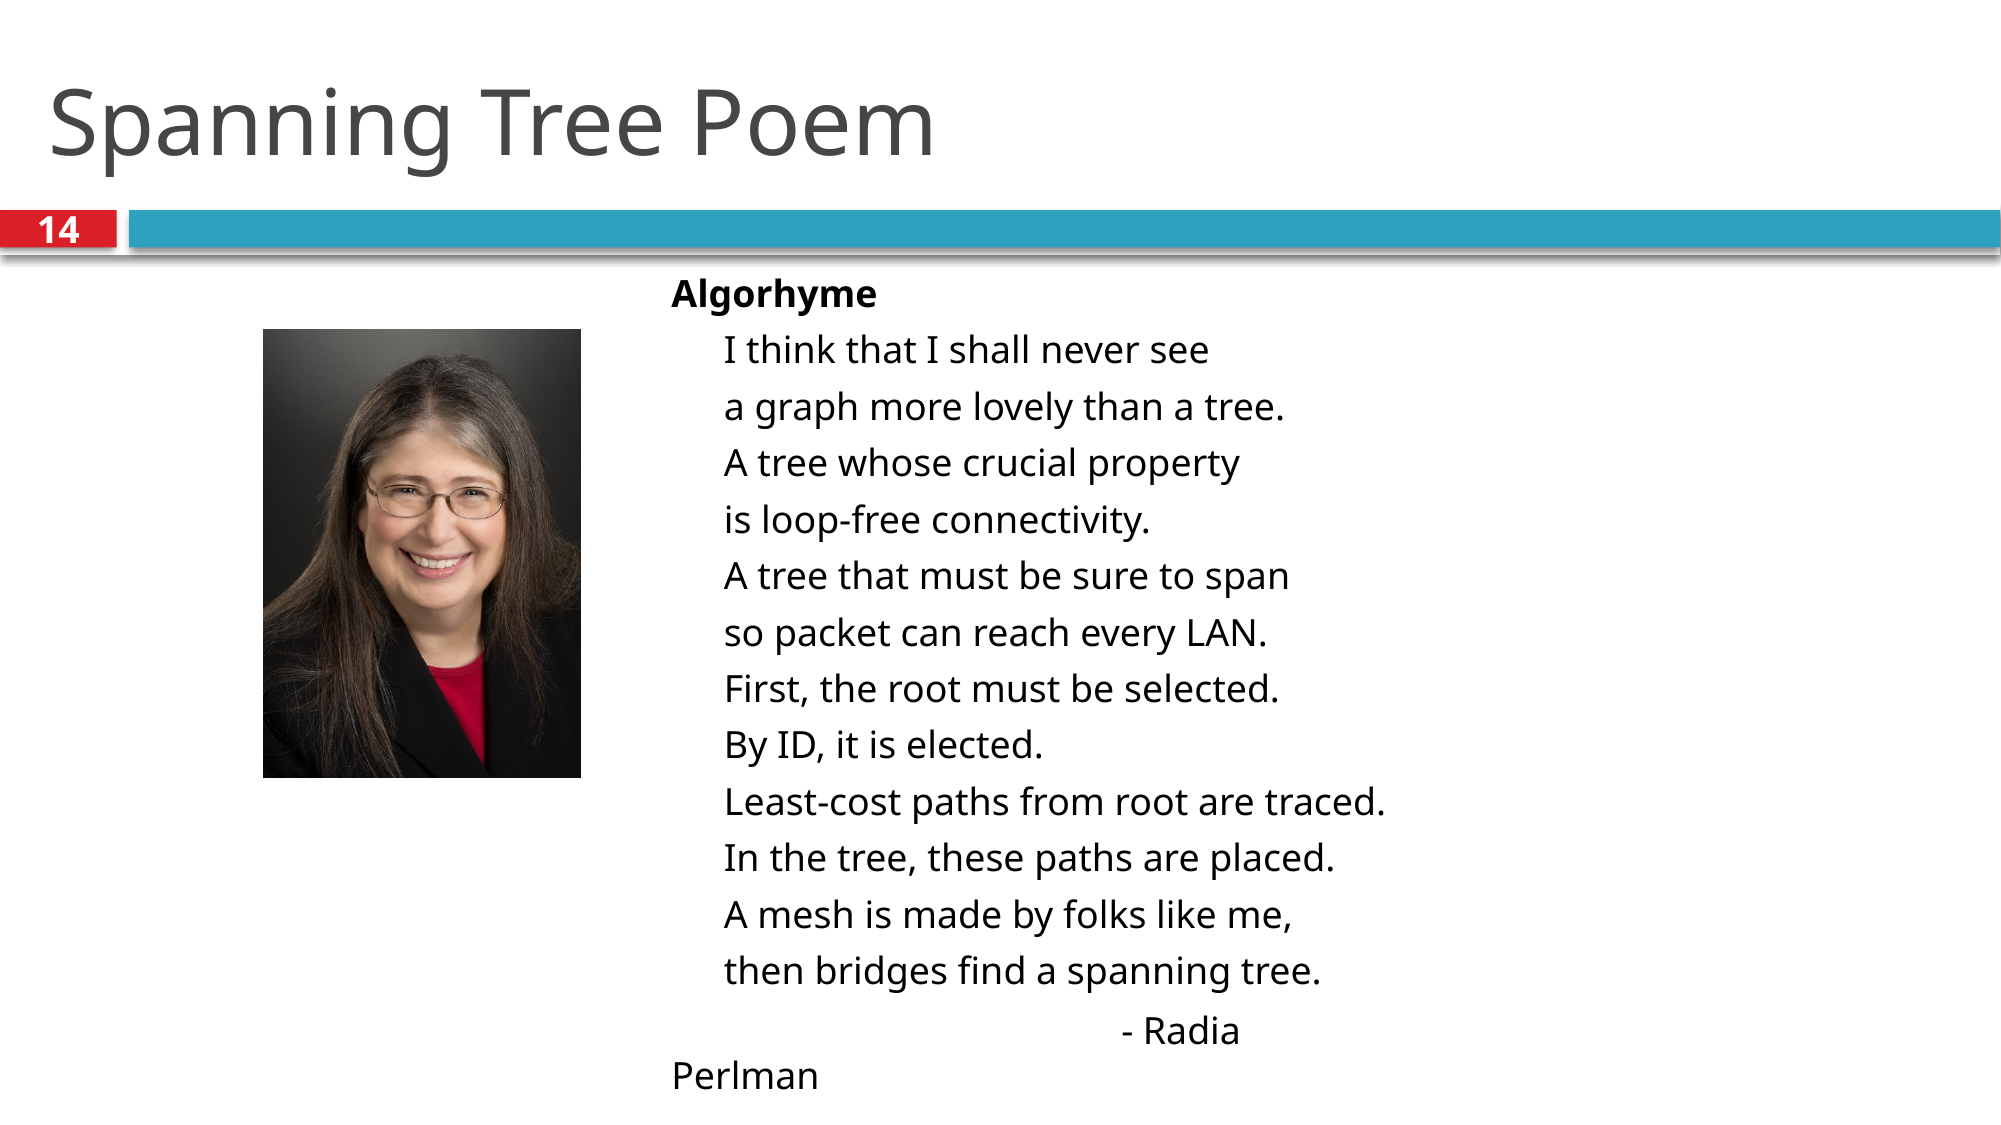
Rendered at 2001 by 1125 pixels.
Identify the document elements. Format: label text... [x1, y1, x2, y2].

slide_number 14 [0, 206, 117, 257]
list Algorhyme I think that I shall never see a graph more lovely than a tree. A tree whose crucial property is loop-free connectivity. A tree that must be sure to span so packet can reach every LAN. First, the root must be selected. By ID, it is elected. Least-cost paths from root are traced. In the tree, these paths are placed. A mesh is made by folks like me, then bridges find a spanning tree. - Radia Perlman [656, 262, 1405, 1100]
picture [262, 329, 582, 779]
title Spanning Tree Poem [33, 37, 1967, 200]
